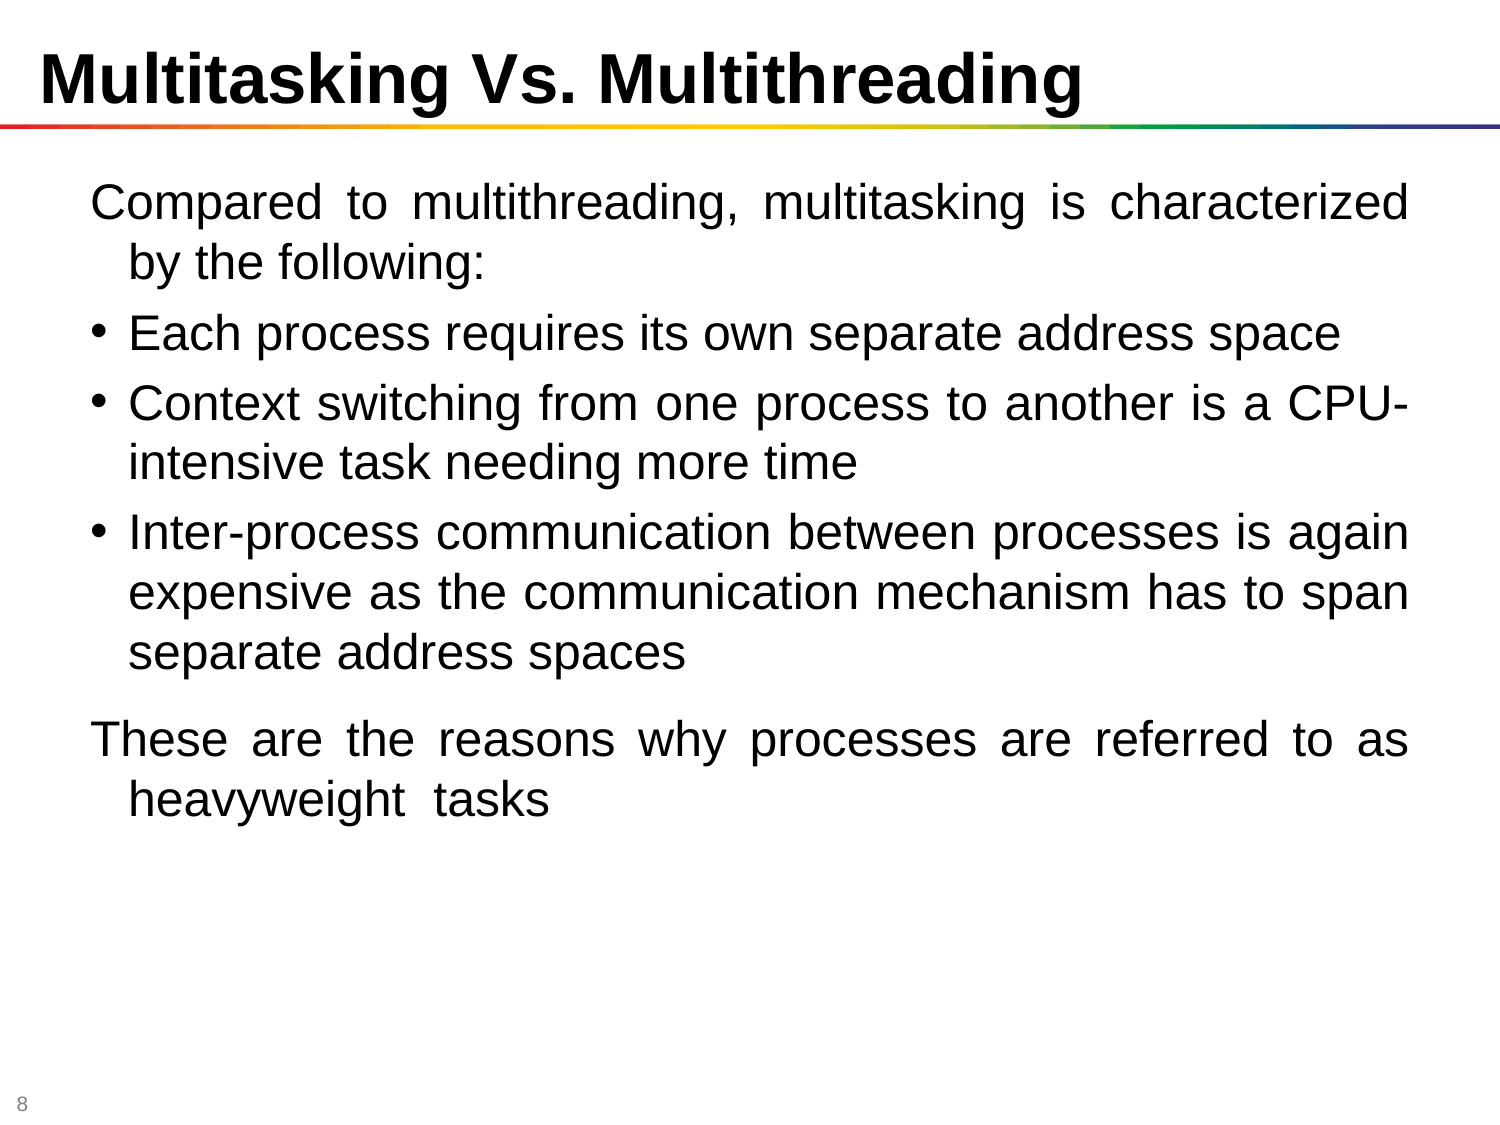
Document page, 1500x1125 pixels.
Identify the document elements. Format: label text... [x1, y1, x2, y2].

list Compared to multithreading, multitasking is characterized by the following: Each process requires its own separate address space Context switching from one process to another is a CPU-intensive task needing more time Inter-process communication between processes is again expensive as the communication mechanism has to span separate address spaces These are the reasons why processes are referred to as heavyweight tasks [74, 162, 1426, 1038]
title Multitasking Vs. Multithreading [24, 24, 1267, 229]
